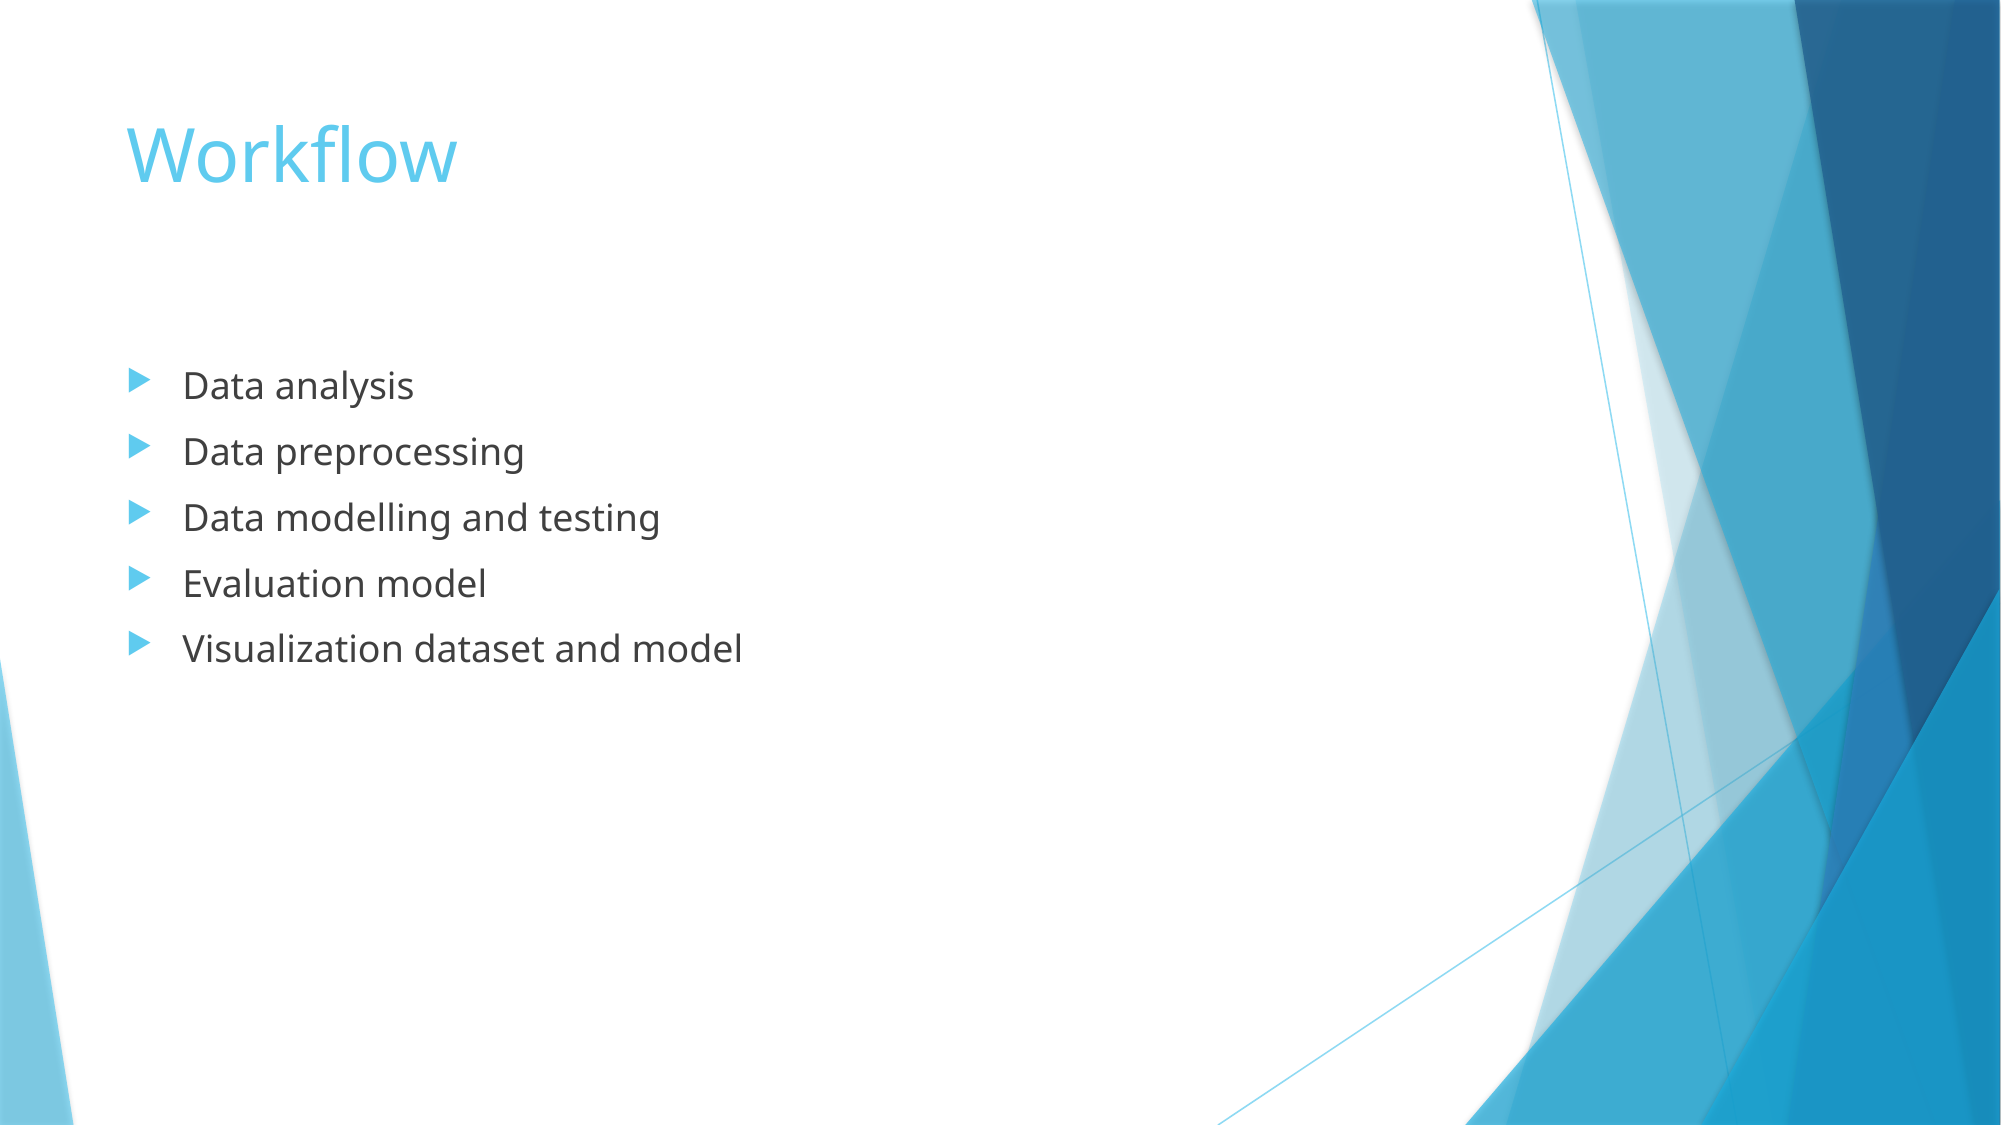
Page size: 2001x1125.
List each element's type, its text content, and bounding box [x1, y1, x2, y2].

title Workflow [111, 99, 1522, 317]
list Data analysis Data preprocessing Data modelling and testing Evaluation model Visualization dataset and model [111, 354, 1522, 992]
